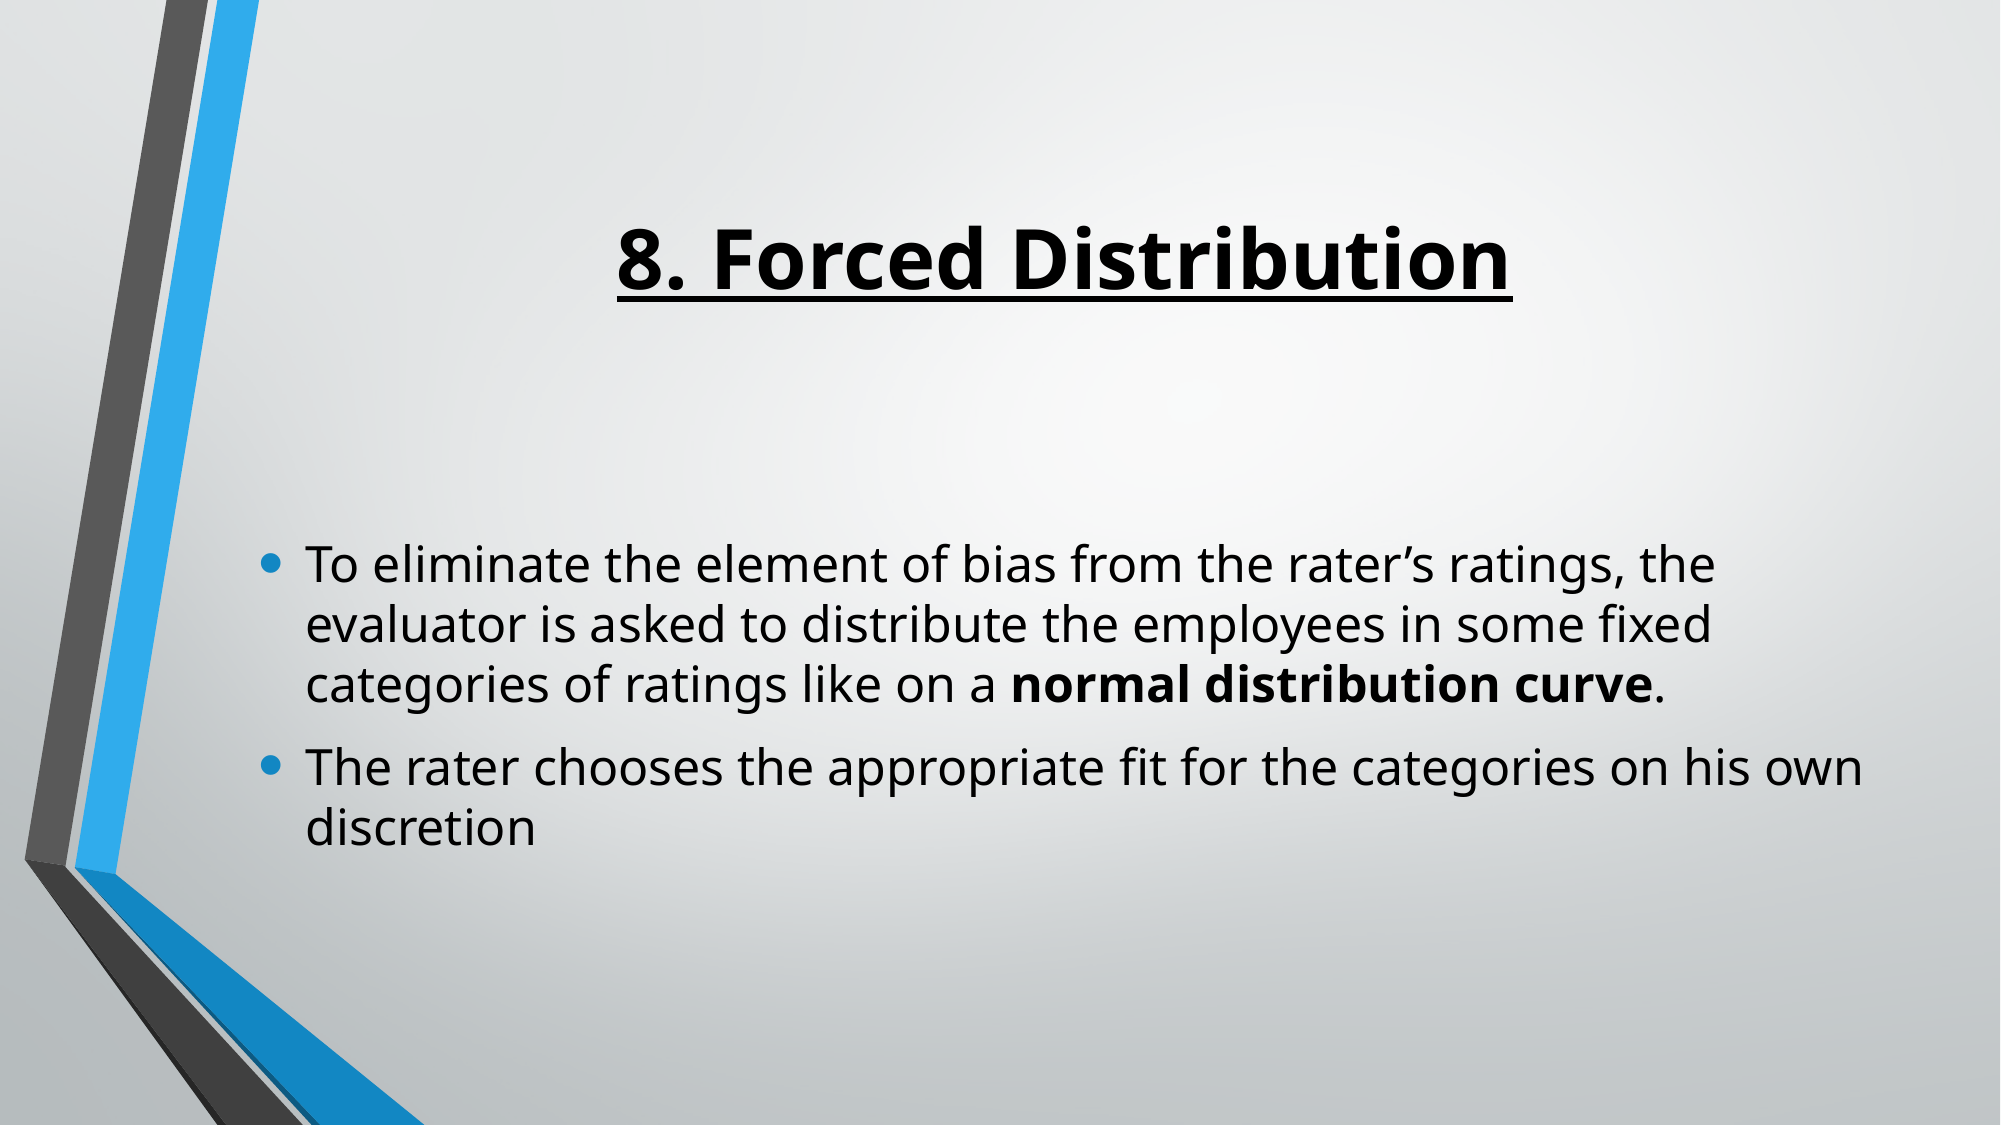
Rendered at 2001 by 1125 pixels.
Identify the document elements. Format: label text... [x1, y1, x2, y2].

list To eliminate the element of bias from the rater’s ratings, the evaluator is asked to distribute the employees in some fixed categories of ratings like on a normal distribution curve. The rater chooses the appropriate fit for the categories on his own discretion [243, 437, 1887, 950]
title 8. Forced Distribution [243, 112, 1887, 400]
